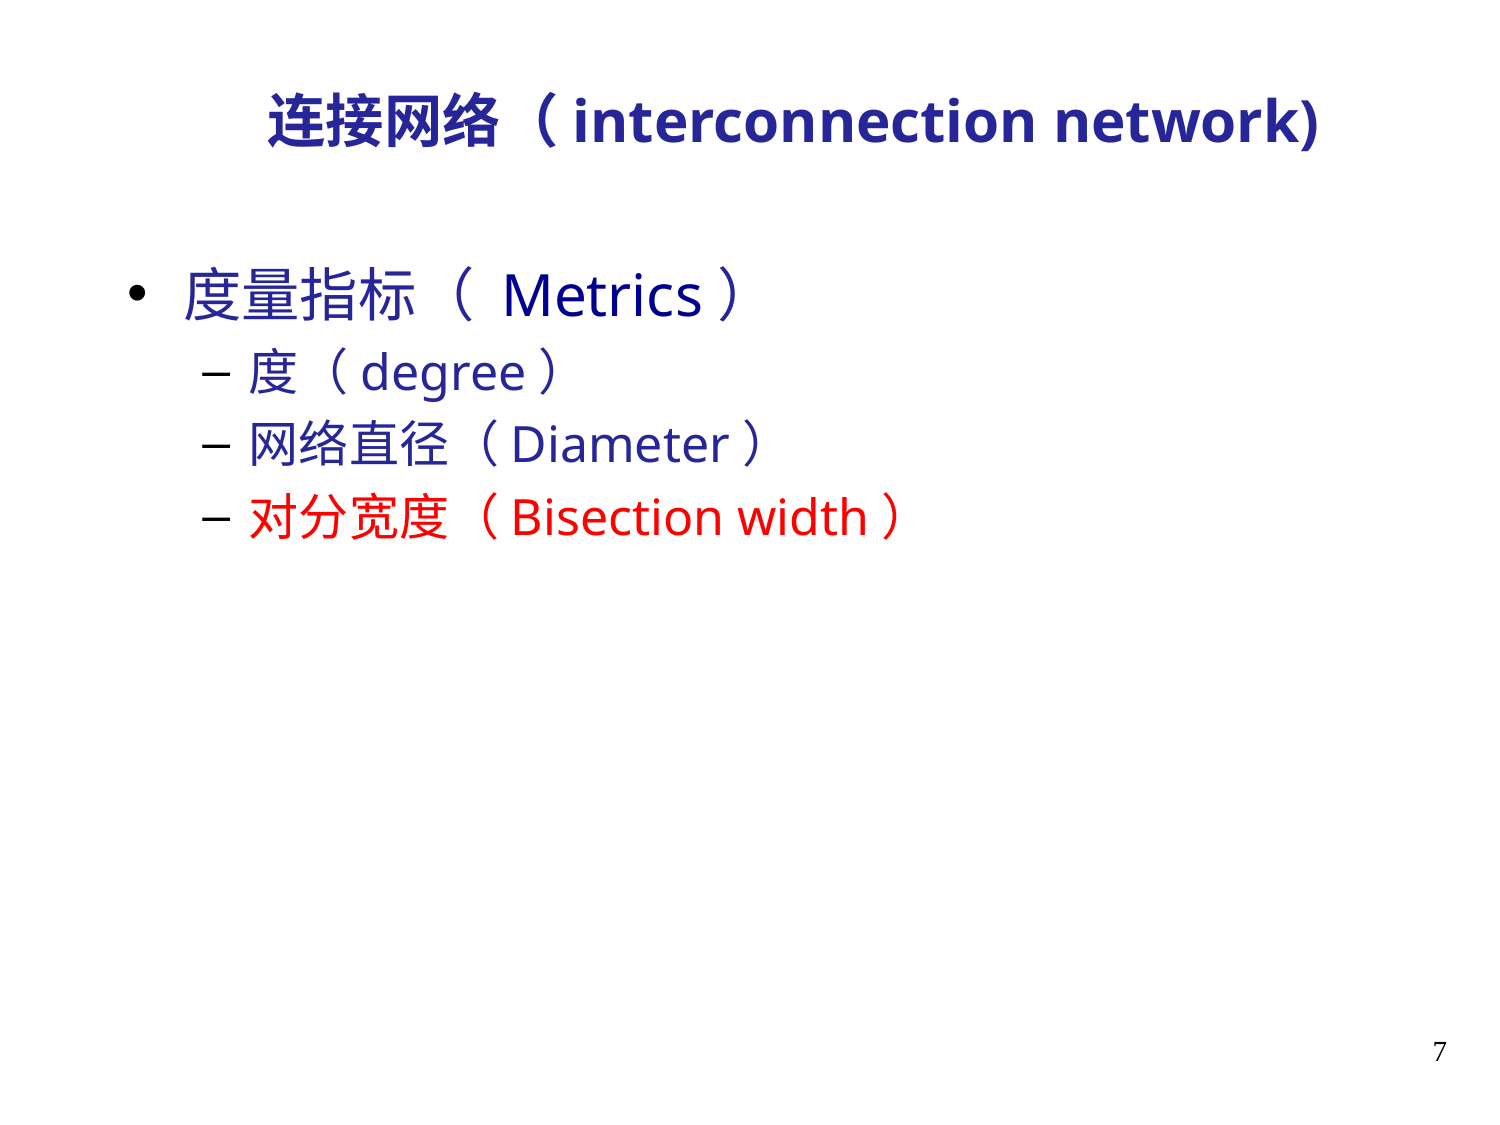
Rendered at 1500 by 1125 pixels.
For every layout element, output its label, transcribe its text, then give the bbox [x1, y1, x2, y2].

title 连接网络（interconnection network) [112, 37, 1475, 200]
slide_number 7 [1149, 1024, 1463, 1100]
list 度量指标（ Metrics） 度（degree） 网络直径（Diameter） 对分宽度（Bisection width） [112, 249, 1475, 1000]
